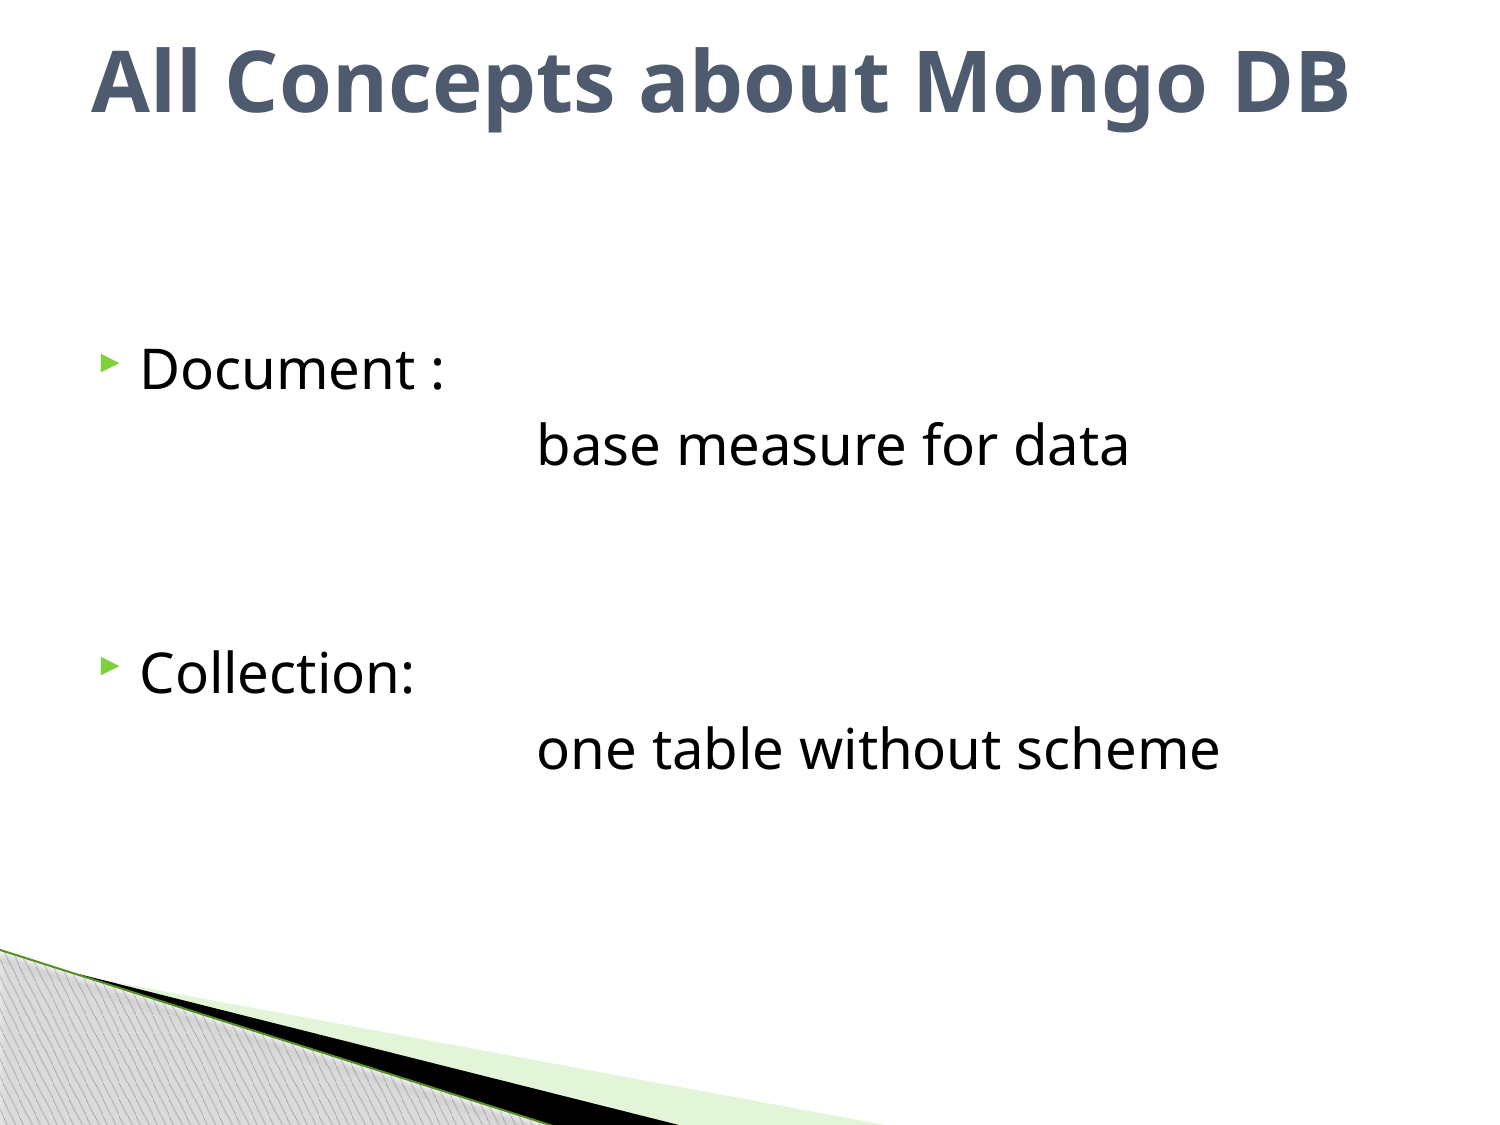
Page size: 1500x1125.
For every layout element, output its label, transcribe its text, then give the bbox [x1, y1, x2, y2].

list Document : base measure for data Collection: one table without scheme [64, 326, 1415, 1059]
title All Concepts about Mongo DB [76, 19, 1427, 138]
